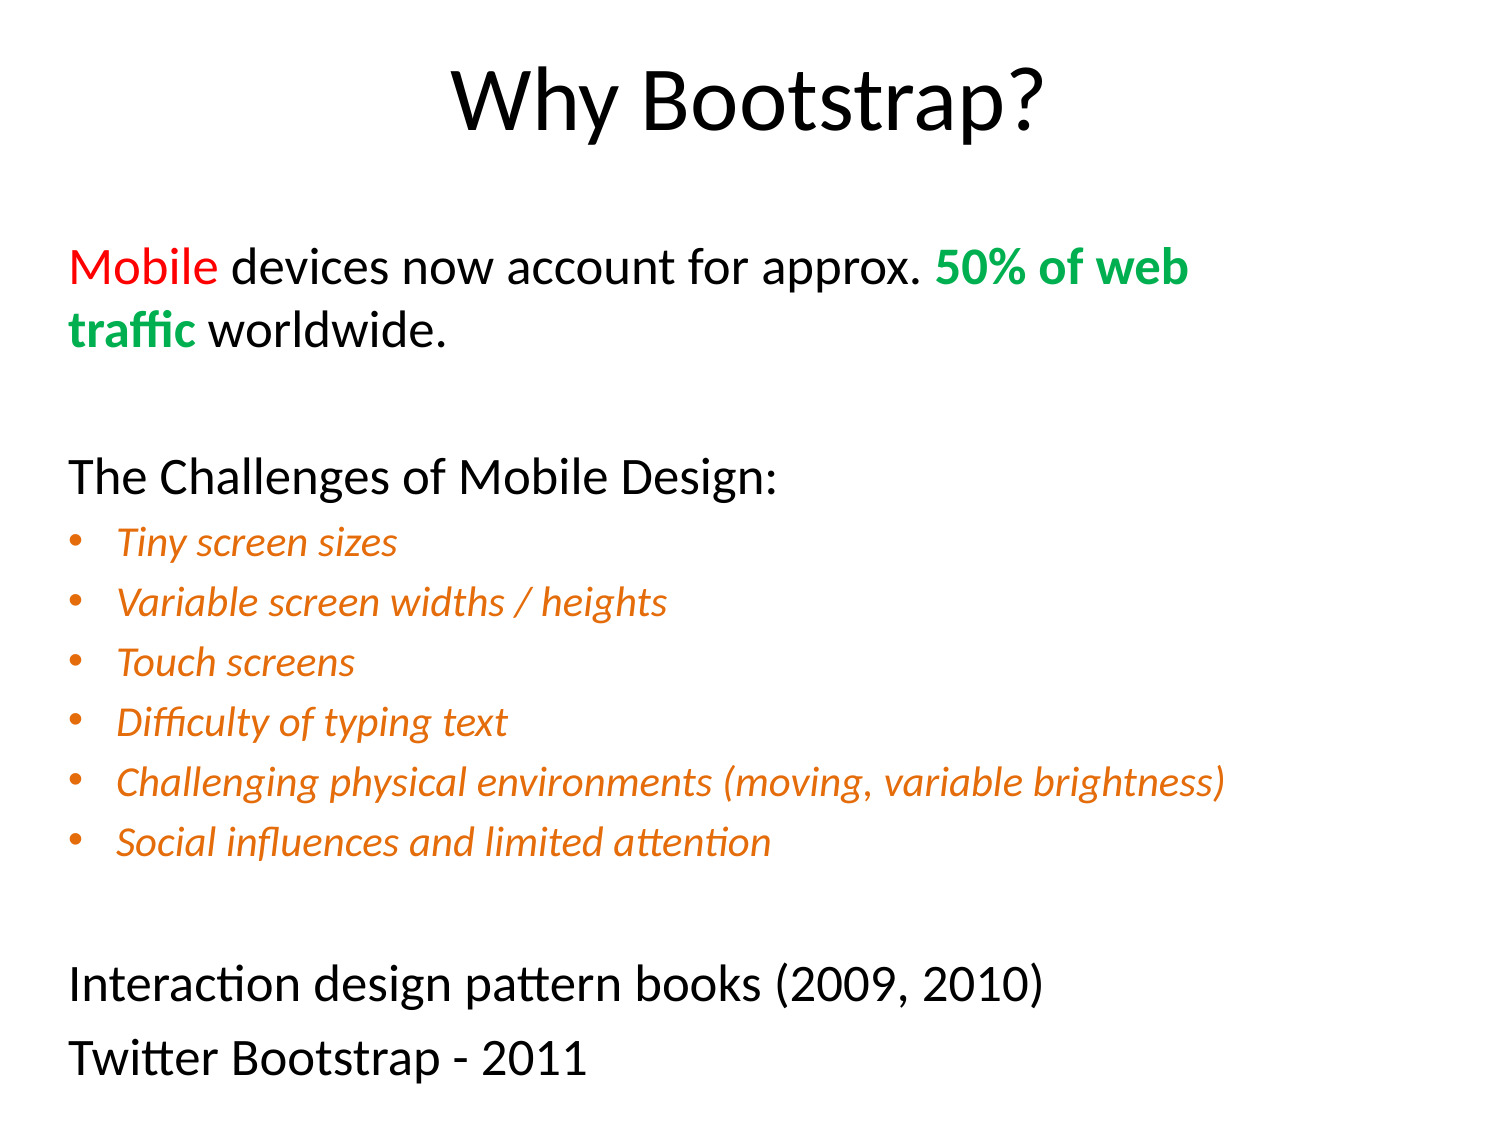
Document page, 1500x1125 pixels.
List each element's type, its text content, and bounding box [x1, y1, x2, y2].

list Mobile devices now account for approx. 50% of web traffic worldwide. The Challenges of Mobile Design: Tiny screen sizes Variable screen widths / heights Touch screens Difficulty of typing text Challenging physical environments (moving, variable brightness) Social influences and limited attention Interaction design pattern books (2009, 2010) Twitter Bootstrap - 2011 [53, 223, 1447, 1094]
title Why Bootstrap? [75, 0, 1425, 188]
